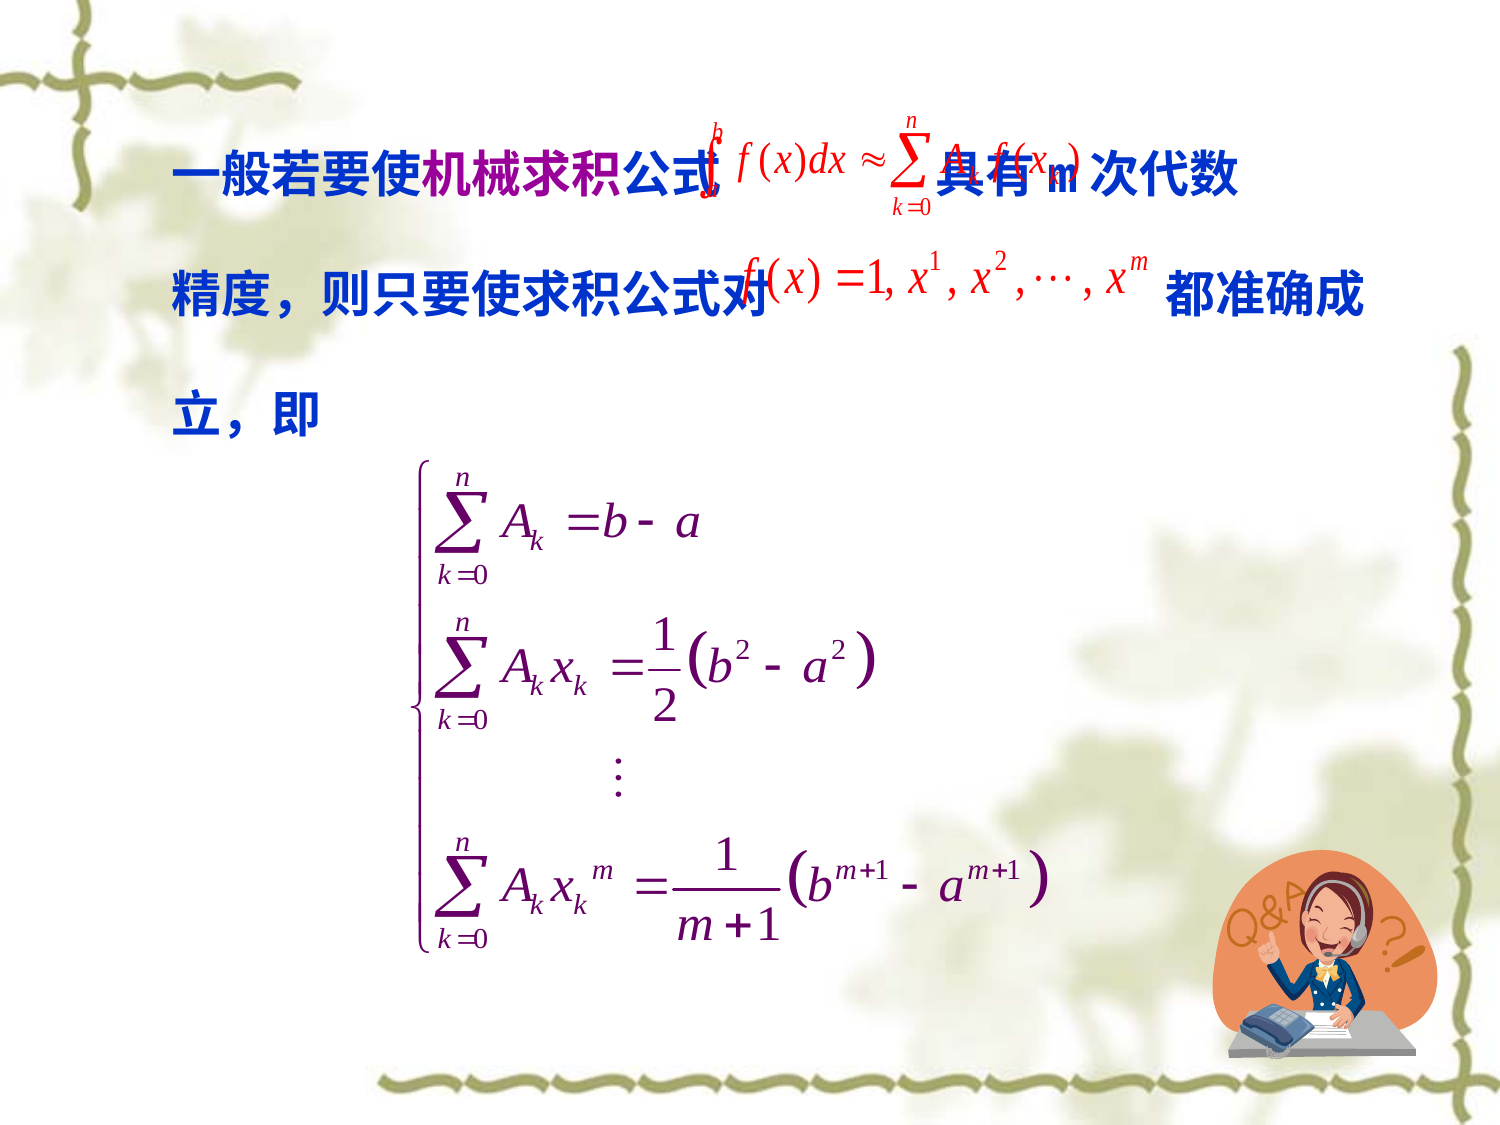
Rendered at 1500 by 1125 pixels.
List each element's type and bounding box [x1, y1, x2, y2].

text_box [99, 74, 1438, 454]
picture [0, 0, 1500, 1125]
text_box [399, 463, 1054, 963]
